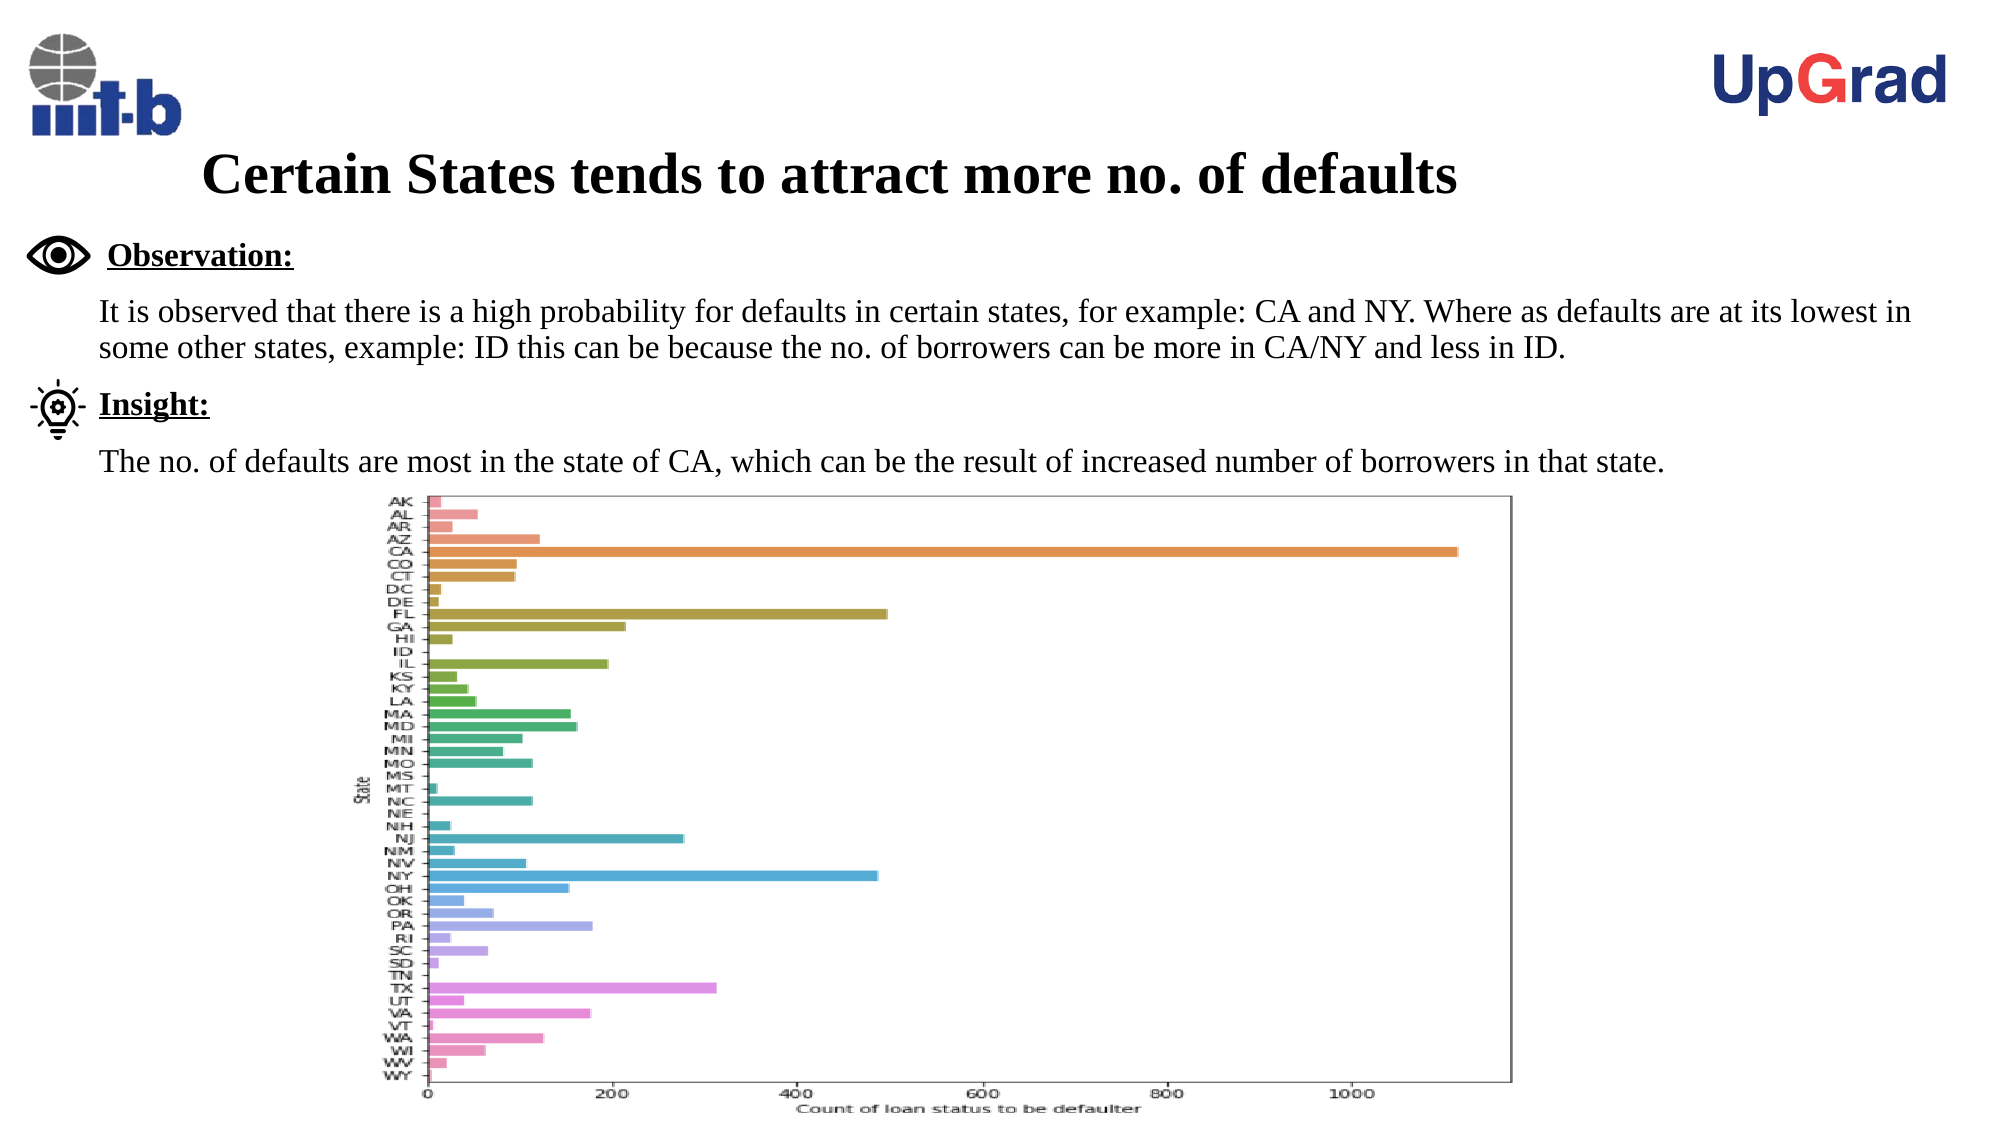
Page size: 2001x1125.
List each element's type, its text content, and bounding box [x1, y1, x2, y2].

picture [25, 376, 92, 444]
title Certain States tends to attract more no. of defaults [186, 104, 1715, 230]
picture [1714, 53, 1952, 116]
list Observation: It is observed that there is a high probability for defaults in certain states, for example: CA and NY. Where as defaults are at its lowest in some other states, example: ID this can be because the no. of borrowers can be more in CA/NY and less in ID. Insight: The no. of defaults are most in the state of CA, which can be the result of increased number of borrowers in that state. [83, 230, 1982, 1125]
picture [20, 216, 97, 294]
picture [336, 484, 1565, 1125]
picture [0, 29, 208, 163]
